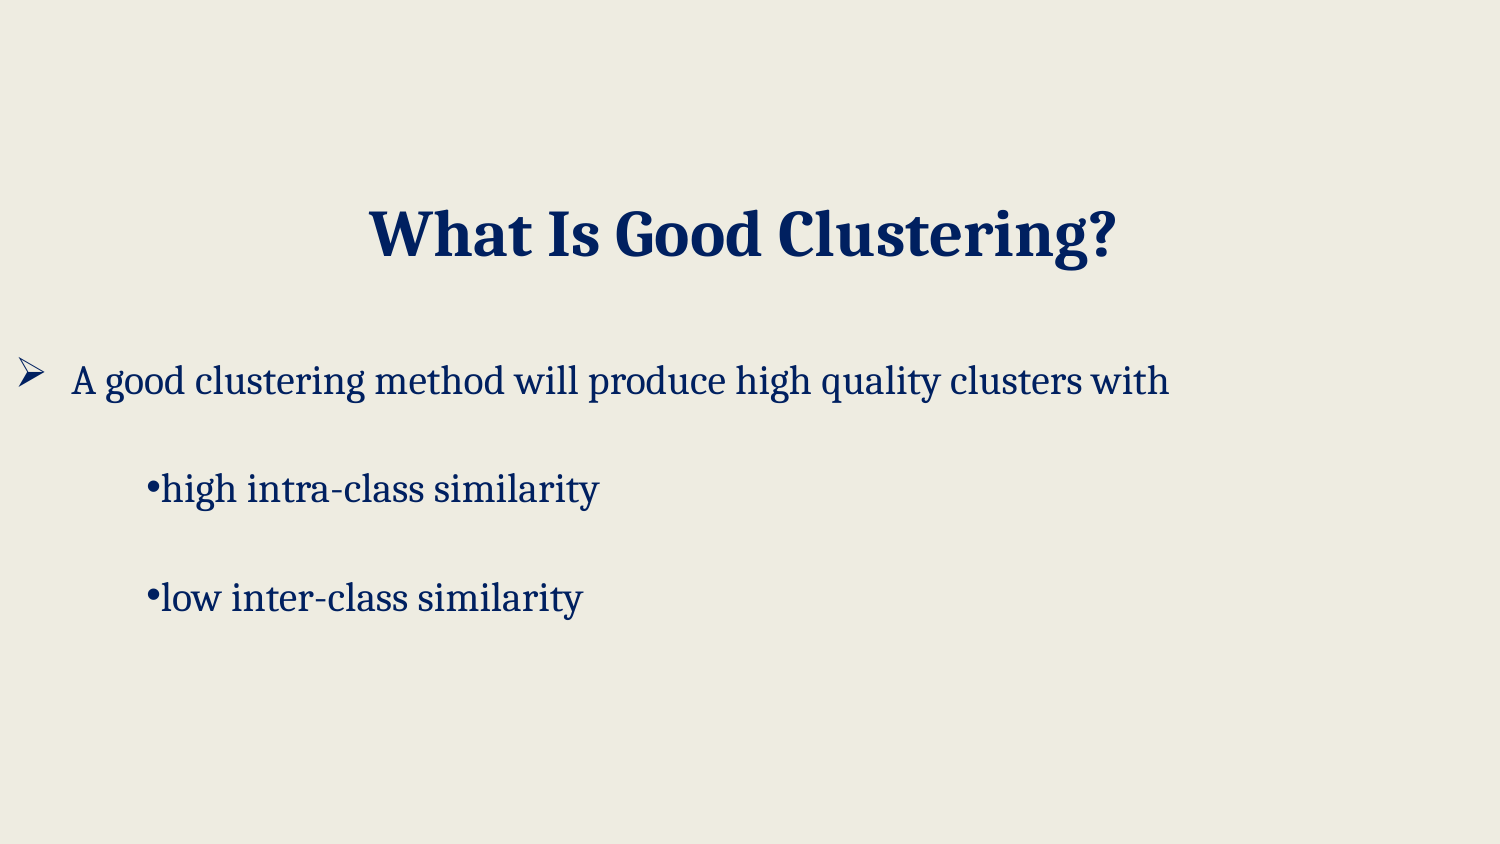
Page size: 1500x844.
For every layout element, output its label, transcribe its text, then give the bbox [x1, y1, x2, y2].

list A good clustering method will produce high quality clusters with high intra-class similarity low inter-class similarity [0, 295, 1500, 721]
title What Is Good Clustering? [0, 182, 1495, 295]
